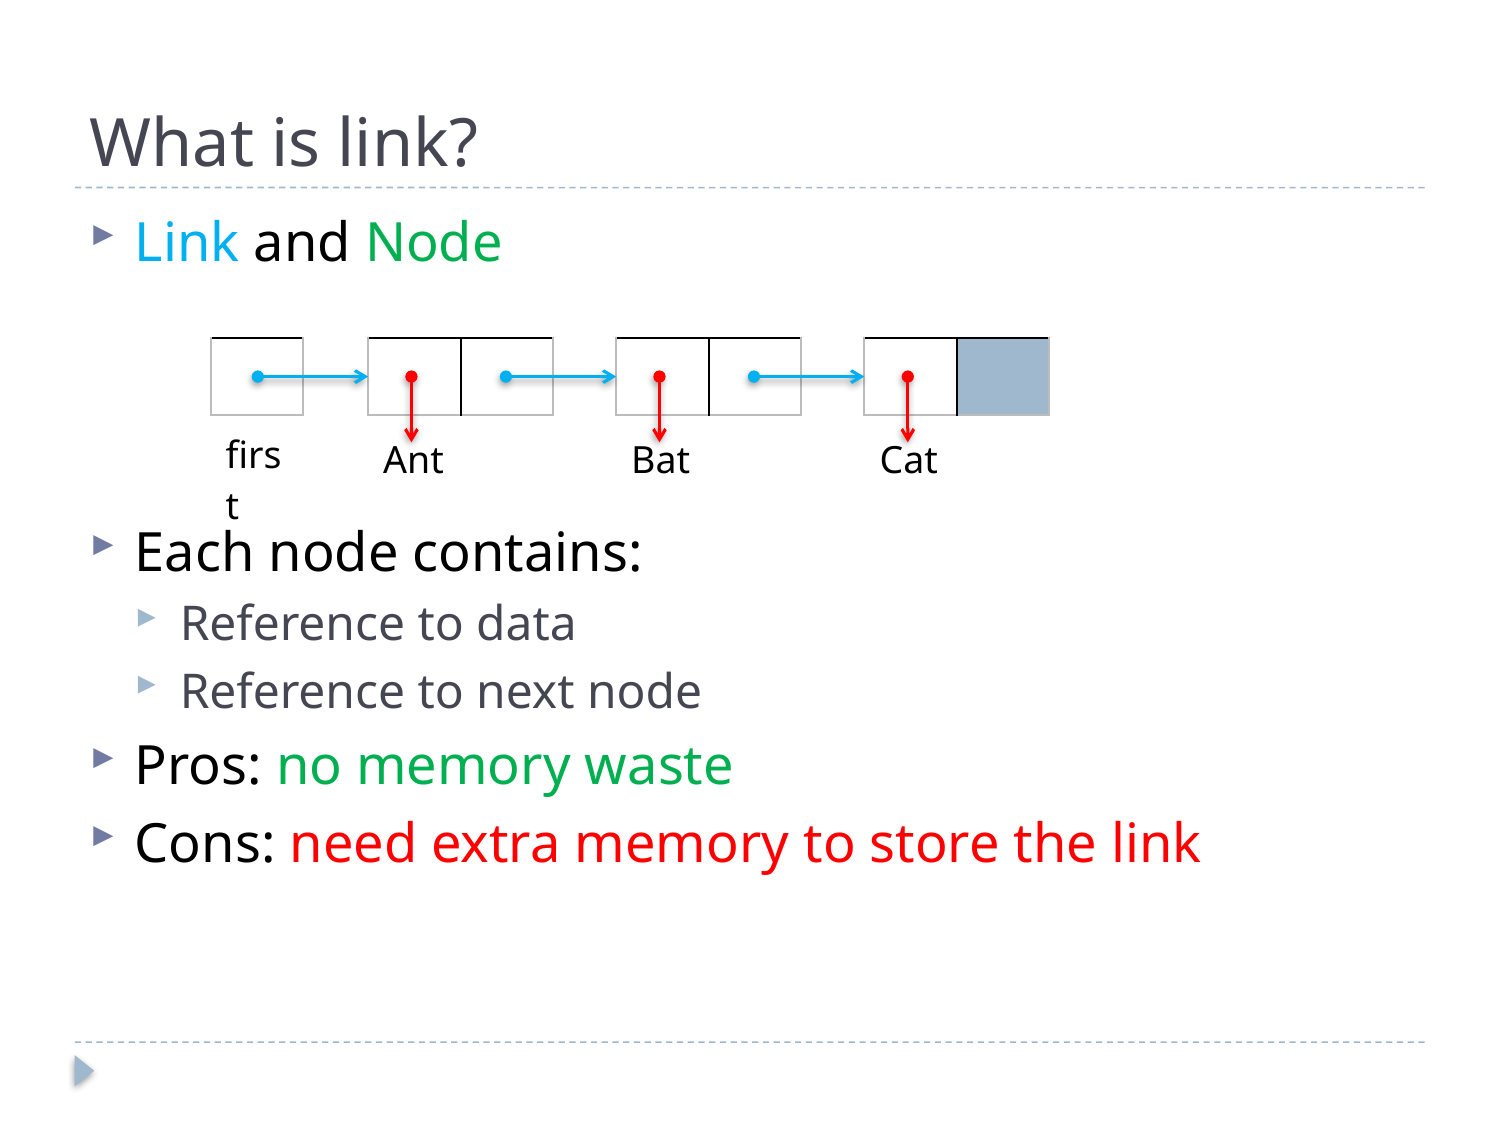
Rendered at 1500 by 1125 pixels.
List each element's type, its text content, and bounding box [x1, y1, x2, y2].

table_header [958, 339, 1048, 414]
table_header [865, 339, 956, 414]
table_header [369, 339, 460, 414]
table_header [462, 339, 552, 414]
table_header [212, 339, 302, 414]
table_header Cat [865, 421, 957, 498]
table_header [710, 339, 800, 414]
title What is link? [75, 24, 1425, 188]
table_header [617, 339, 708, 414]
table_header first [211, 421, 303, 538]
table_header Ant [368, 421, 461, 498]
list Link and Node Each node contains: Reference to data Reference to next node Pros: no memory waste Cons: need extra memory to store the link [75, 200, 1425, 1010]
table_header Bat [616, 421, 709, 498]
